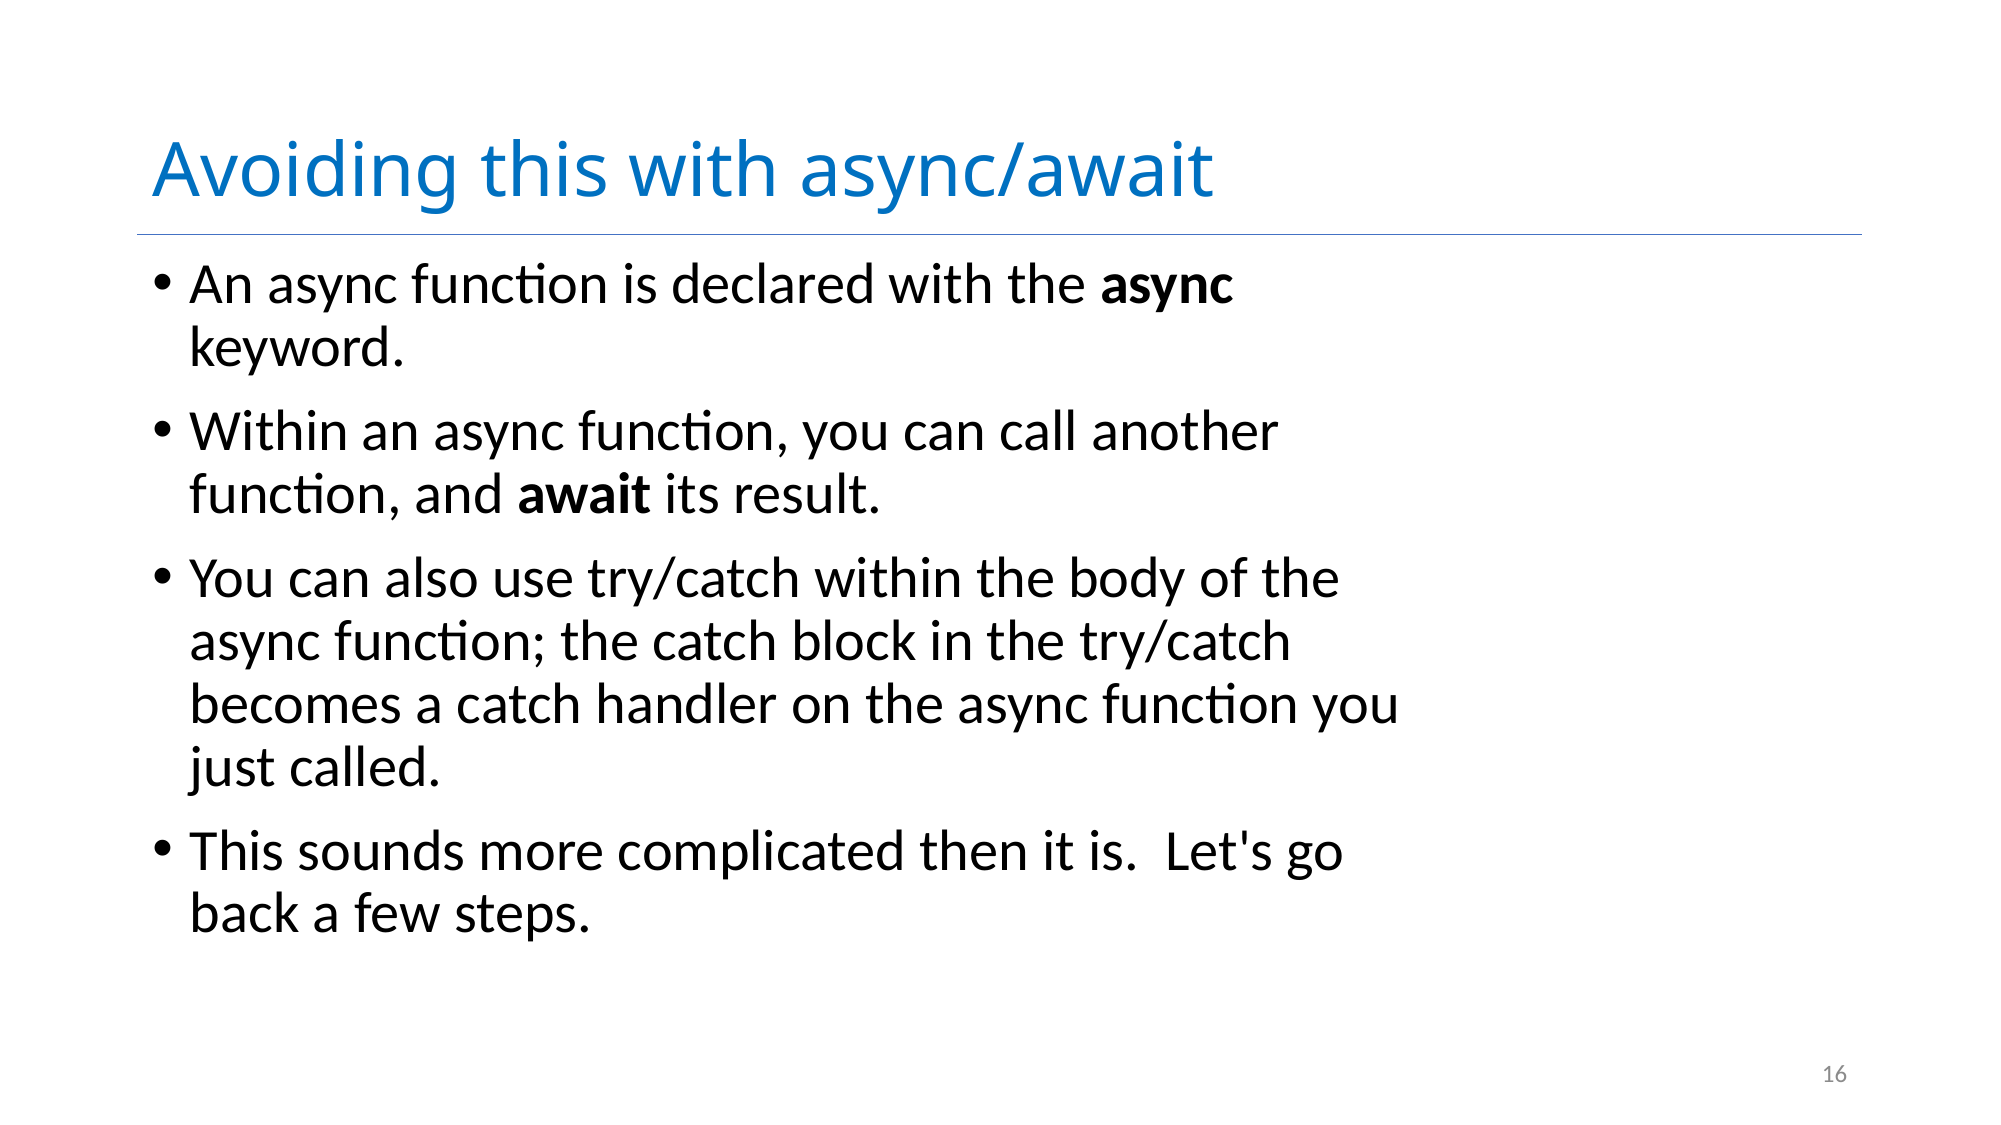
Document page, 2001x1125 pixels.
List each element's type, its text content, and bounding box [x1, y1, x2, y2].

list An async function is declared with the async keyword. Within an async function, you can call another function, and await its result. You can also use try/catch within the body of the async function; the catch block in the try/catch becomes a catch handler on the async function you just called. This sounds more complicated then it is. Let's go back a few steps. [137, 246, 1432, 960]
slide_number 16 [1412, 1042, 1863, 1103]
title Avoiding this with async/await [137, 3, 1863, 221]
